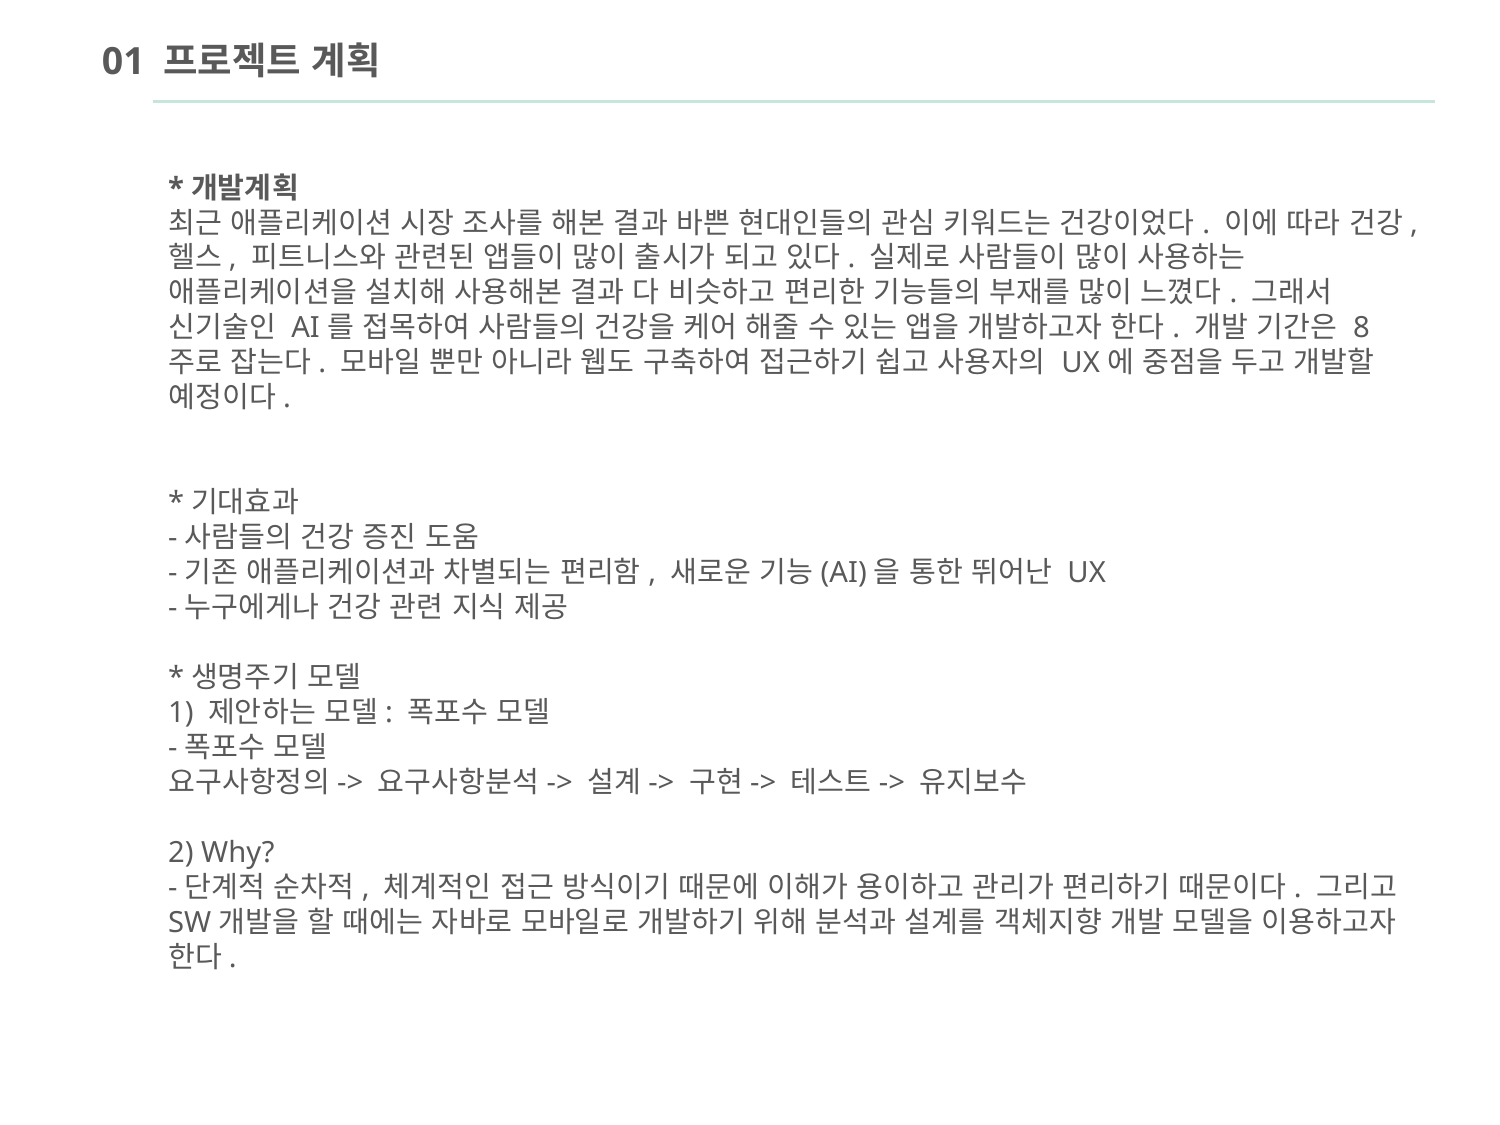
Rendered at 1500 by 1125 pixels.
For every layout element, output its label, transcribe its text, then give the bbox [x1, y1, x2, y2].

text_box 01 프로젝트 계획 [87, 29, 396, 90]
text_box *개발계획 최근 애플리케이션 시장 조사를 해본 결과 바쁜 현대인들의 관심 키워드는 건강이었다. 이에 따라 건강, 헬스, 피트니스와 관련된 앱들이 많이 출시가 되고 있다. 실제로 사람들이 많이 사용하는 애플리케이션을 설치해 사용해본 결과 다 비슷하고 편리한 기능들의 부재를 많이 느꼈다. 그래서 신기술인 AI를 접목하여 사람들의 건강을 케어 해줄 수 있는 앱을 개발하고자 한다. 개발 기간은 8주로 잡는다. 모바일 뿐만 아니라 웹도 구축하여 접근하기 쉽고 사용자의 UX에 중점을 두고 개발할 예정이다. *기대효과 -사람들의 건강 증진 도움 -기존 애플리케이션과 차별되는 편리함, 새로운 기능(AI)을 통한 뛰어난 UX -누구에게나 건강 관련 지식 제공 *생명주기 모델 1) 제안하는 모델: 폭포수 모델 -폭포수 모델 요구사항정의-> 요구사항분석-> 설계-> 구현-> 테스트-> 유지보수 2) Why? -단계적 순차적, 체계적인 접근 방식이기 때문에 이해가 용이하고 관리가 편리하기 때문이다. 그리고 SW개발을 할 때에는 자바로 모바일로 개발하기 위해 분석과 설계를 객체지향 개발 모델을 이용하고자 한다. [153, 161, 1435, 1051]
